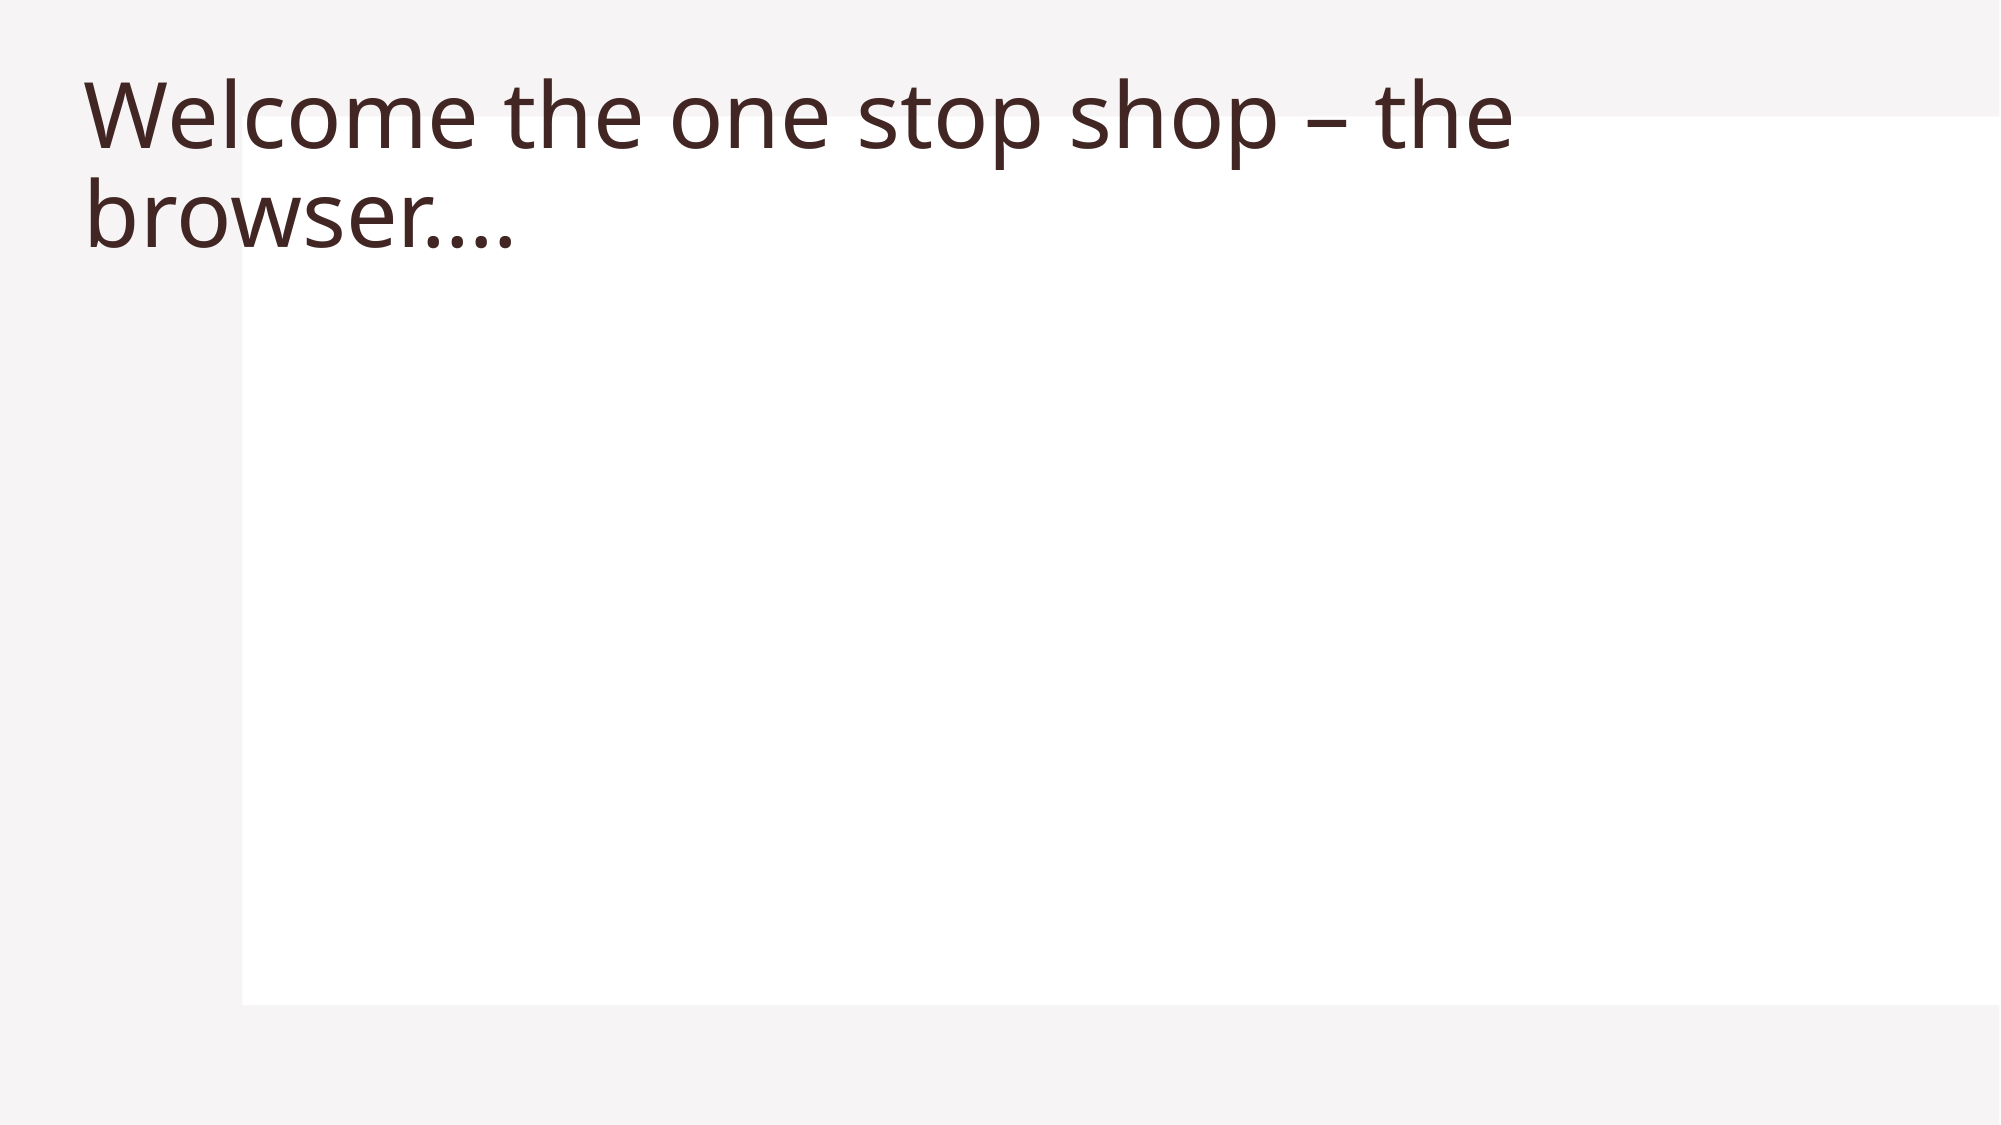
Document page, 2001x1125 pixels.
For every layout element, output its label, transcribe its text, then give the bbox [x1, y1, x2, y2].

title Welcome the one stop shop – the browser…. [68, 59, 1799, 278]
